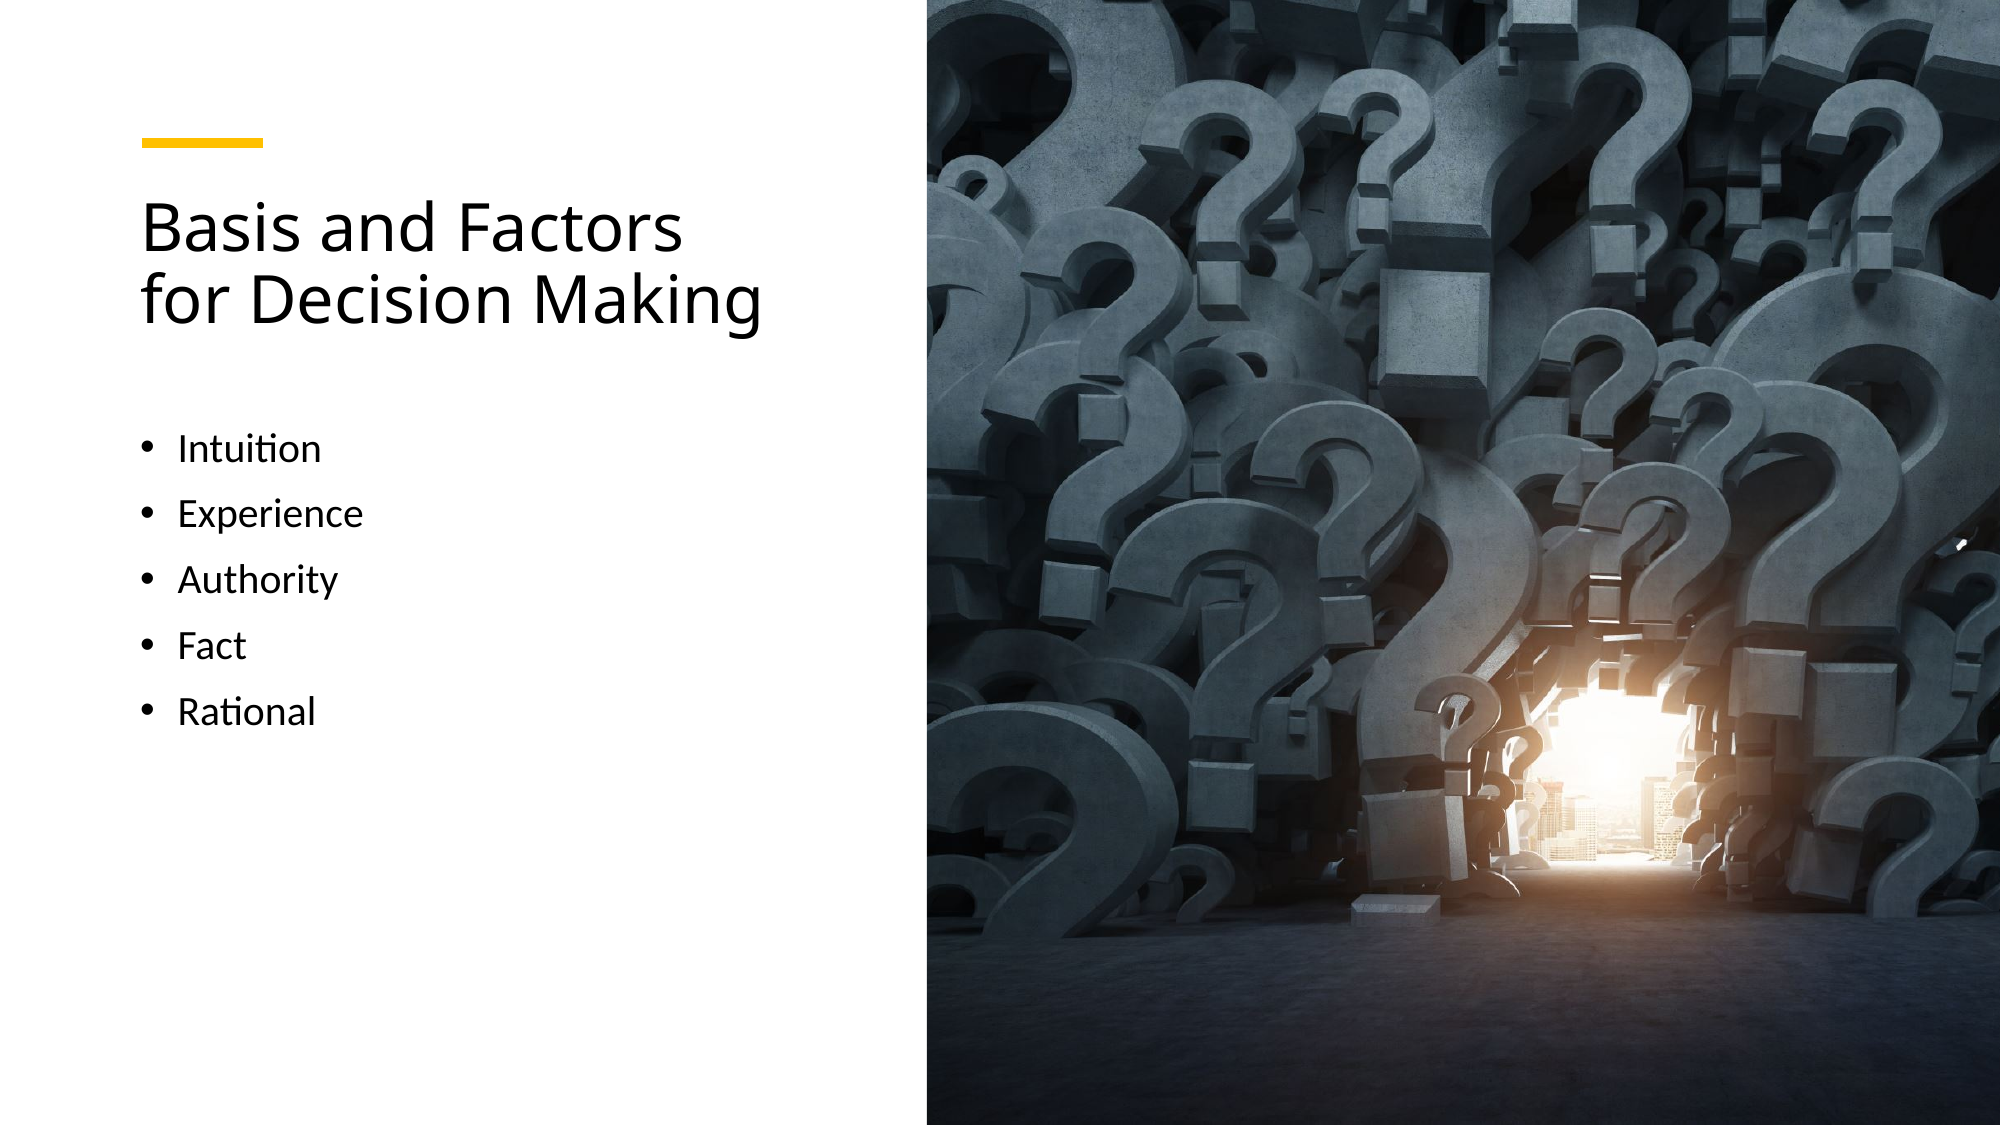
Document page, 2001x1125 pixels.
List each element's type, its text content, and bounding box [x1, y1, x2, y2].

title Basis and Factors for Decision Making [125, 186, 796, 417]
list Intuition Experience Authority Fact Rational [125, 418, 796, 1008]
picture [926, 0, 2000, 1125]
